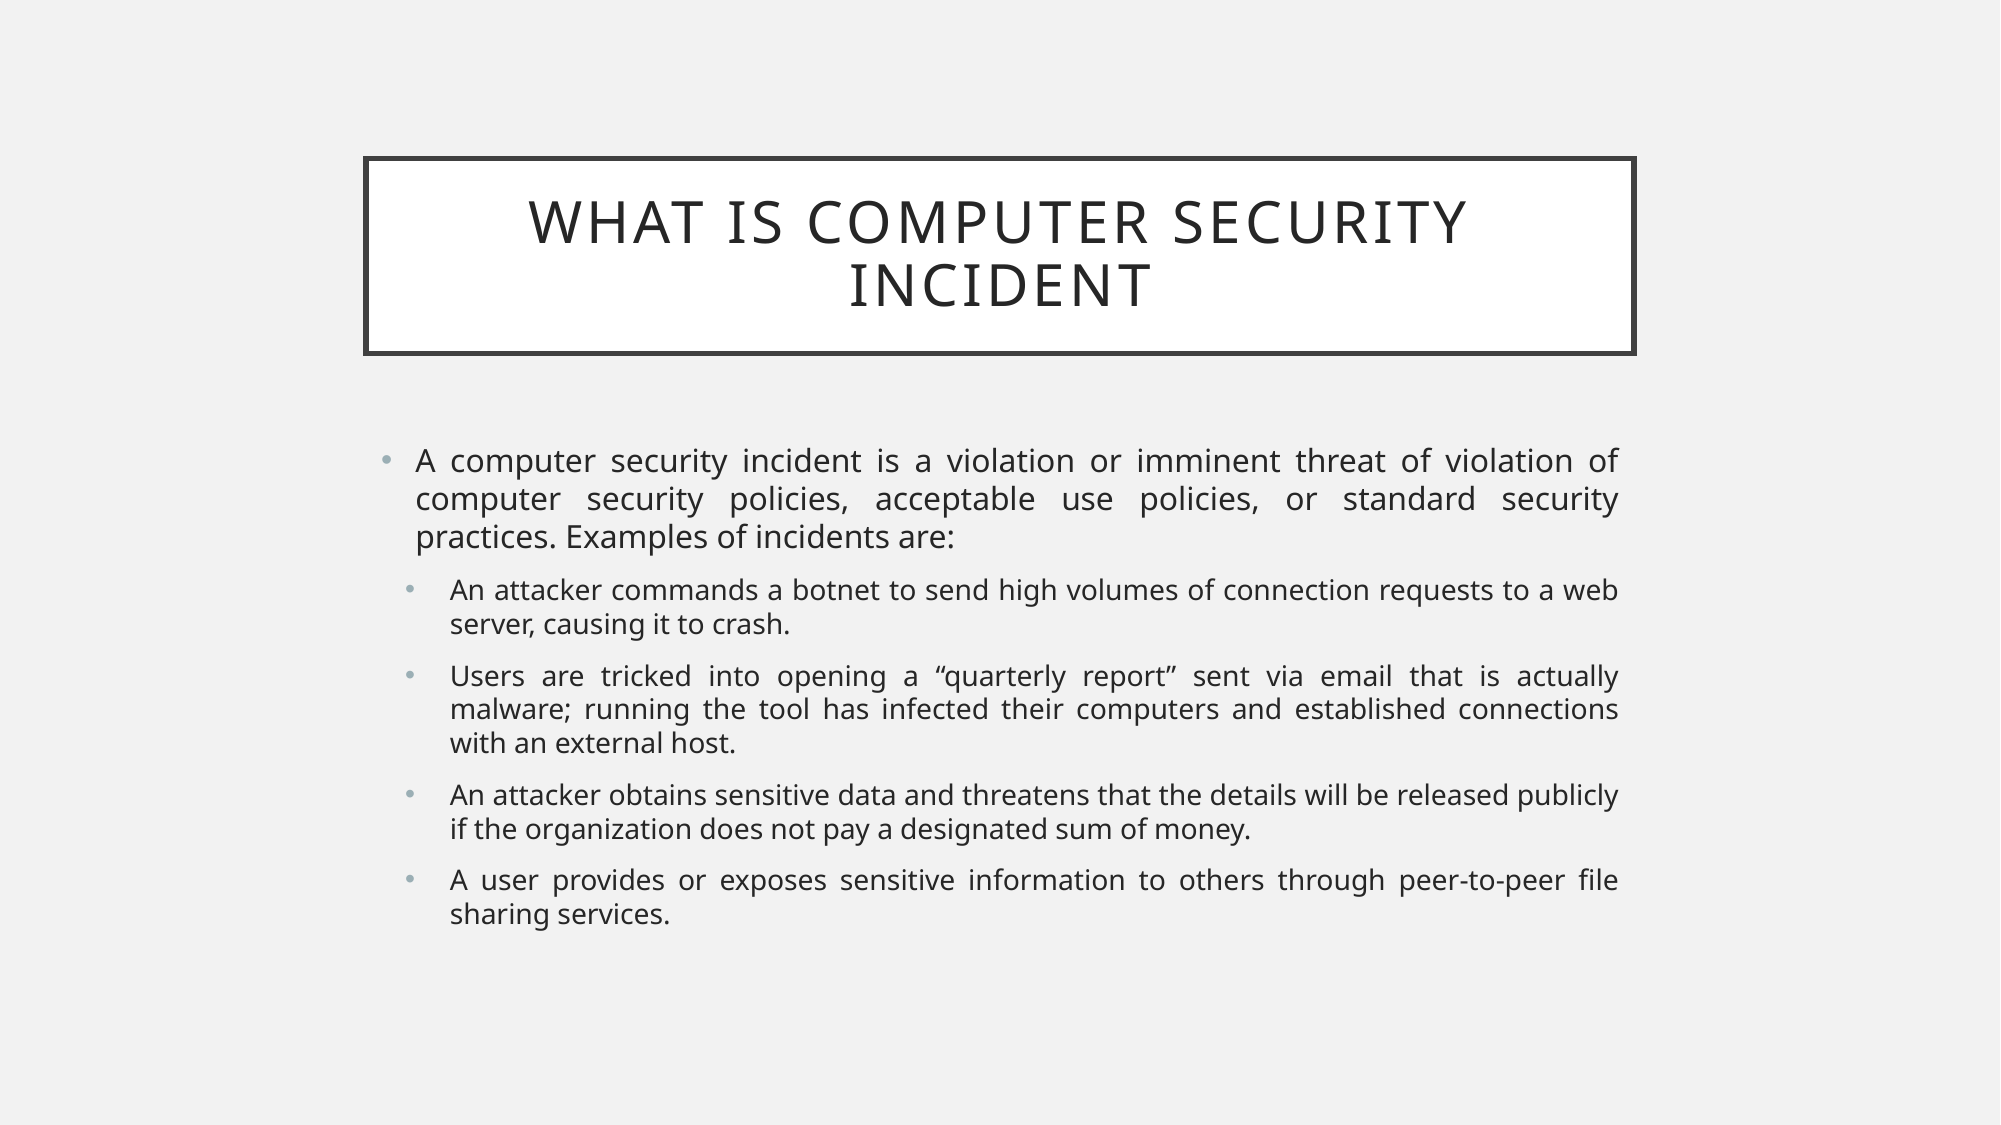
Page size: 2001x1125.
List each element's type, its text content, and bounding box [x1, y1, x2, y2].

title What is Computer Security Incident [363, 156, 1637, 356]
list A computer security incident is a violation or imminent threat of violation of computer security policies, acceptable use policies, or standard security practices. Examples of incidents are: An attacker commands a botnet to send high volumes of connection requests to a web server, causing it to crash. Users are tricked into opening a “quarterly report” sent via email that is actually malware; running the tool has infected their computers and established connections with an external host. An attacker obtains sensitive data and threatens that the details will be released publicly if the organization does not pay a designated sum of money. A user provides or exposes sensitive information to others through peer-to-peer file sharing services. [366, 432, 1634, 942]
